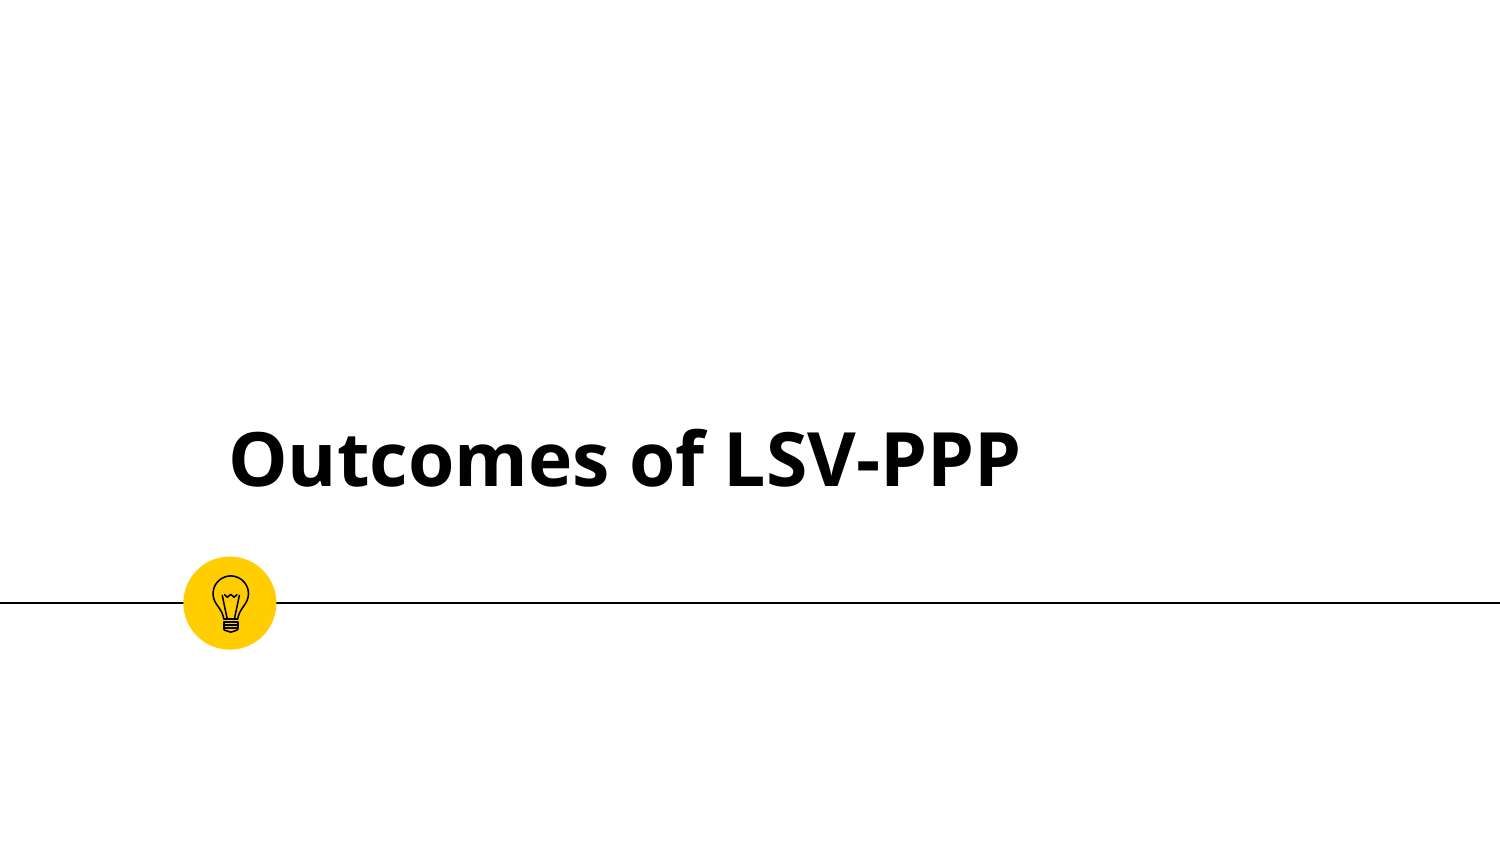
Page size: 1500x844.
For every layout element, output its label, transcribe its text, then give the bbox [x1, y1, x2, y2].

title Outcomes of LSV-PPP [213, 326, 1160, 517]
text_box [212, 575, 249, 633]
